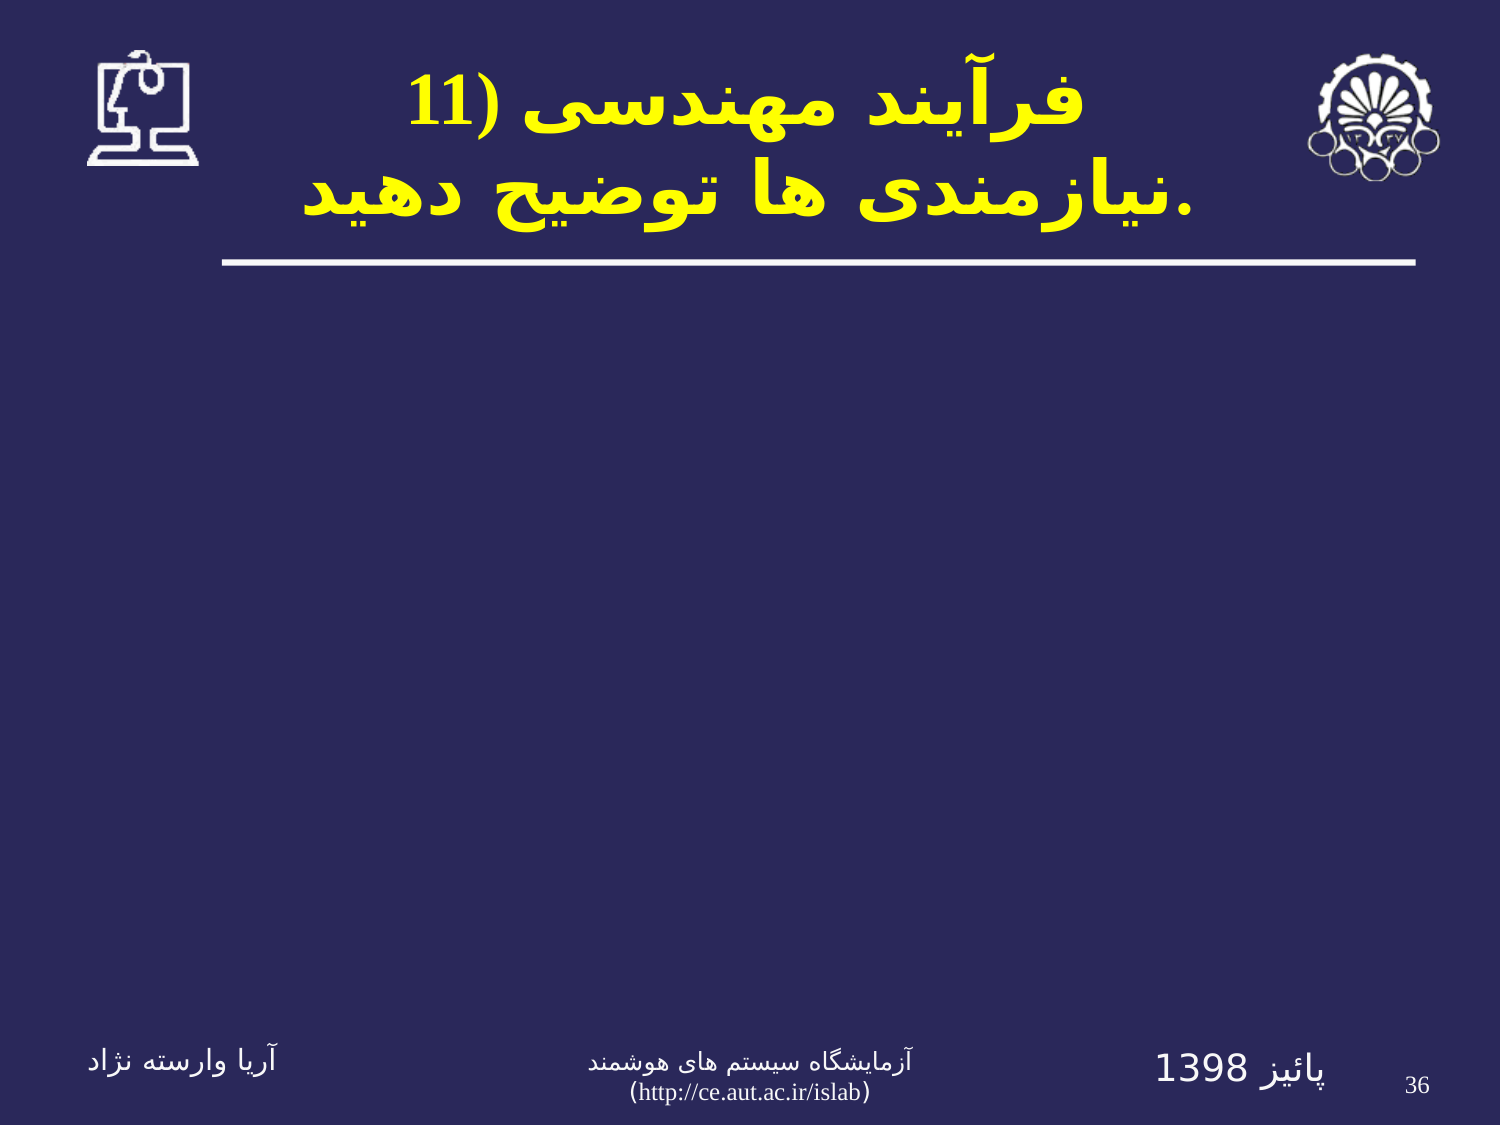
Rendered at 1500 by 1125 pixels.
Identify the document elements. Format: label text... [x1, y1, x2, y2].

picture [87, 50, 218, 166]
slide_number 36 [1094, 1030, 1445, 1106]
title 11) فرآیند مهندسی نیازمندی ها توضیح دهید. [224, 49, 1270, 237]
text_box پائیز 1398 [1139, 1036, 1341, 1097]
footer آزمايشگاه سيستم های هوشمند (http://ce.aut.ac.ir/islab) [512, 1037, 988, 1113]
picture [1298, 50, 1450, 188]
text_box آریا وارسته نژاد [72, 1034, 378, 1084]
